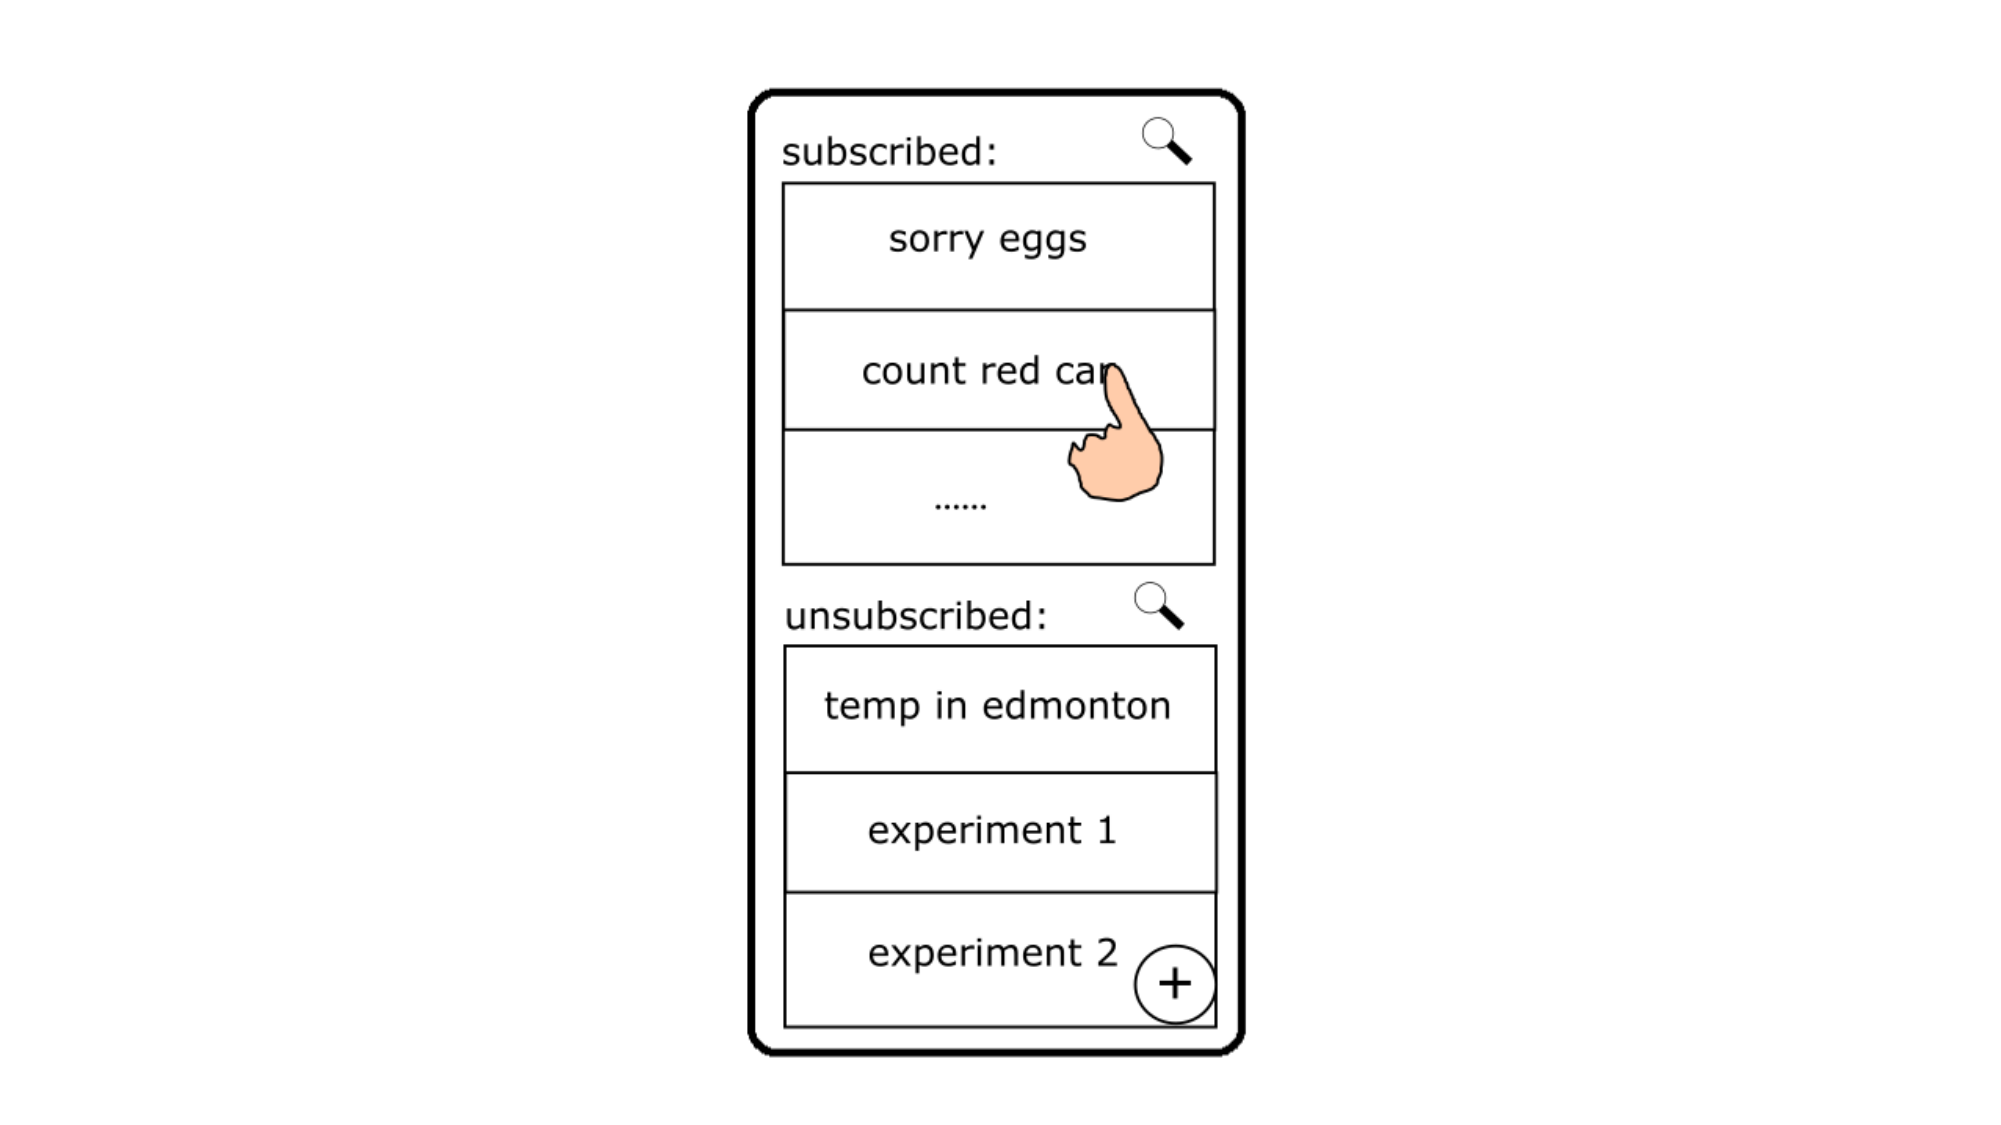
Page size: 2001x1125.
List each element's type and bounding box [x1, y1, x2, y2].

picture [721, 36, 1279, 1089]
